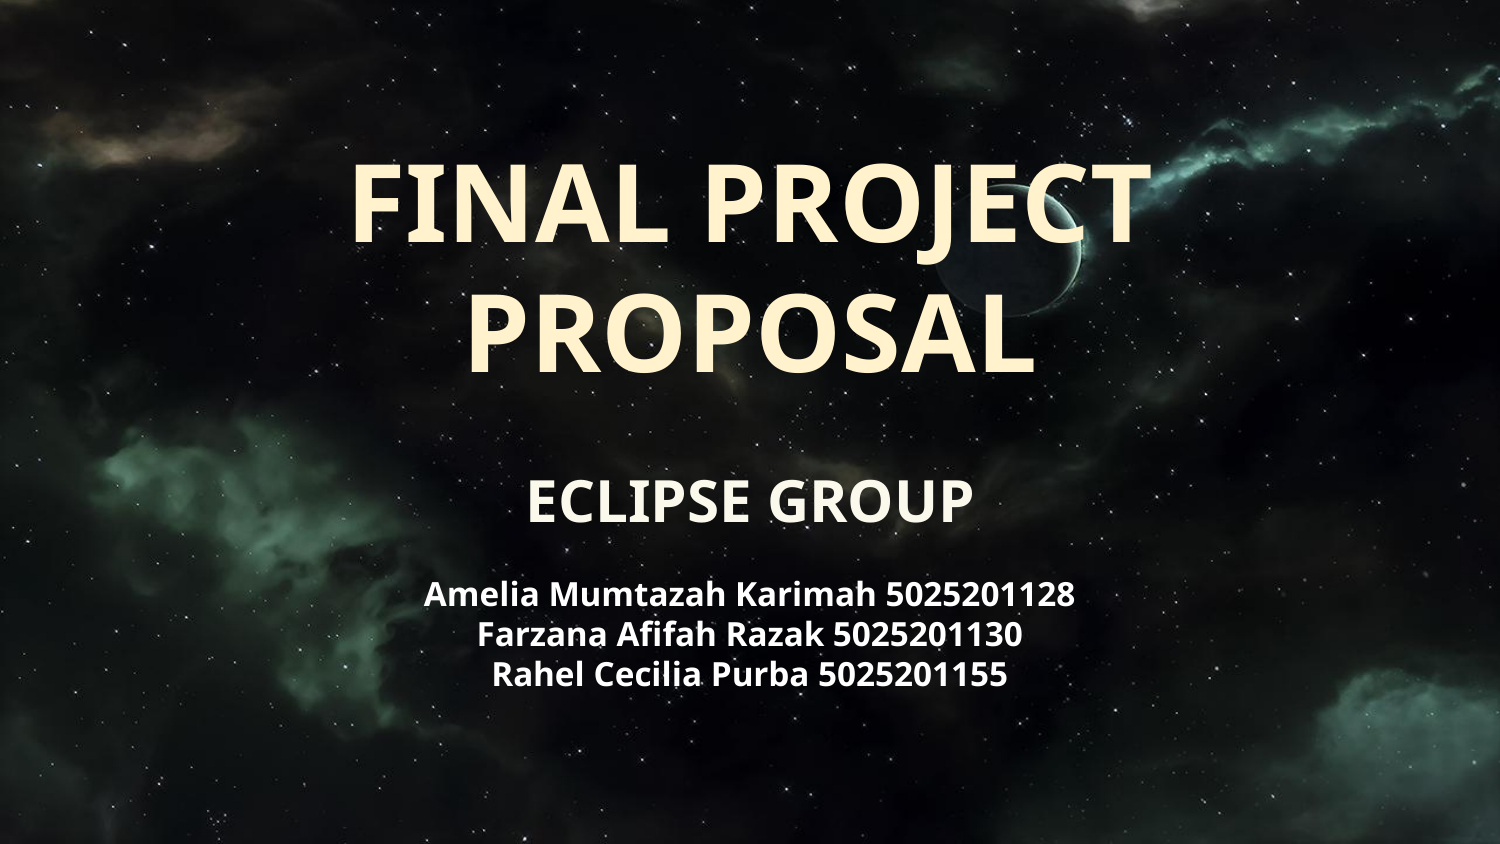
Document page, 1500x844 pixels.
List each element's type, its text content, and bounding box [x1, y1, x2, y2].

picture [0, 0, 1500, 844]
title FINAL PROJECT PROPOSAL ECLIPSE GROUP Amelia Mumtazah Karimah 5025201128 Farzana Afifah Razak 5025201130 Rahel Cecilia Purba 5025201155 [115, 118, 1385, 725]
